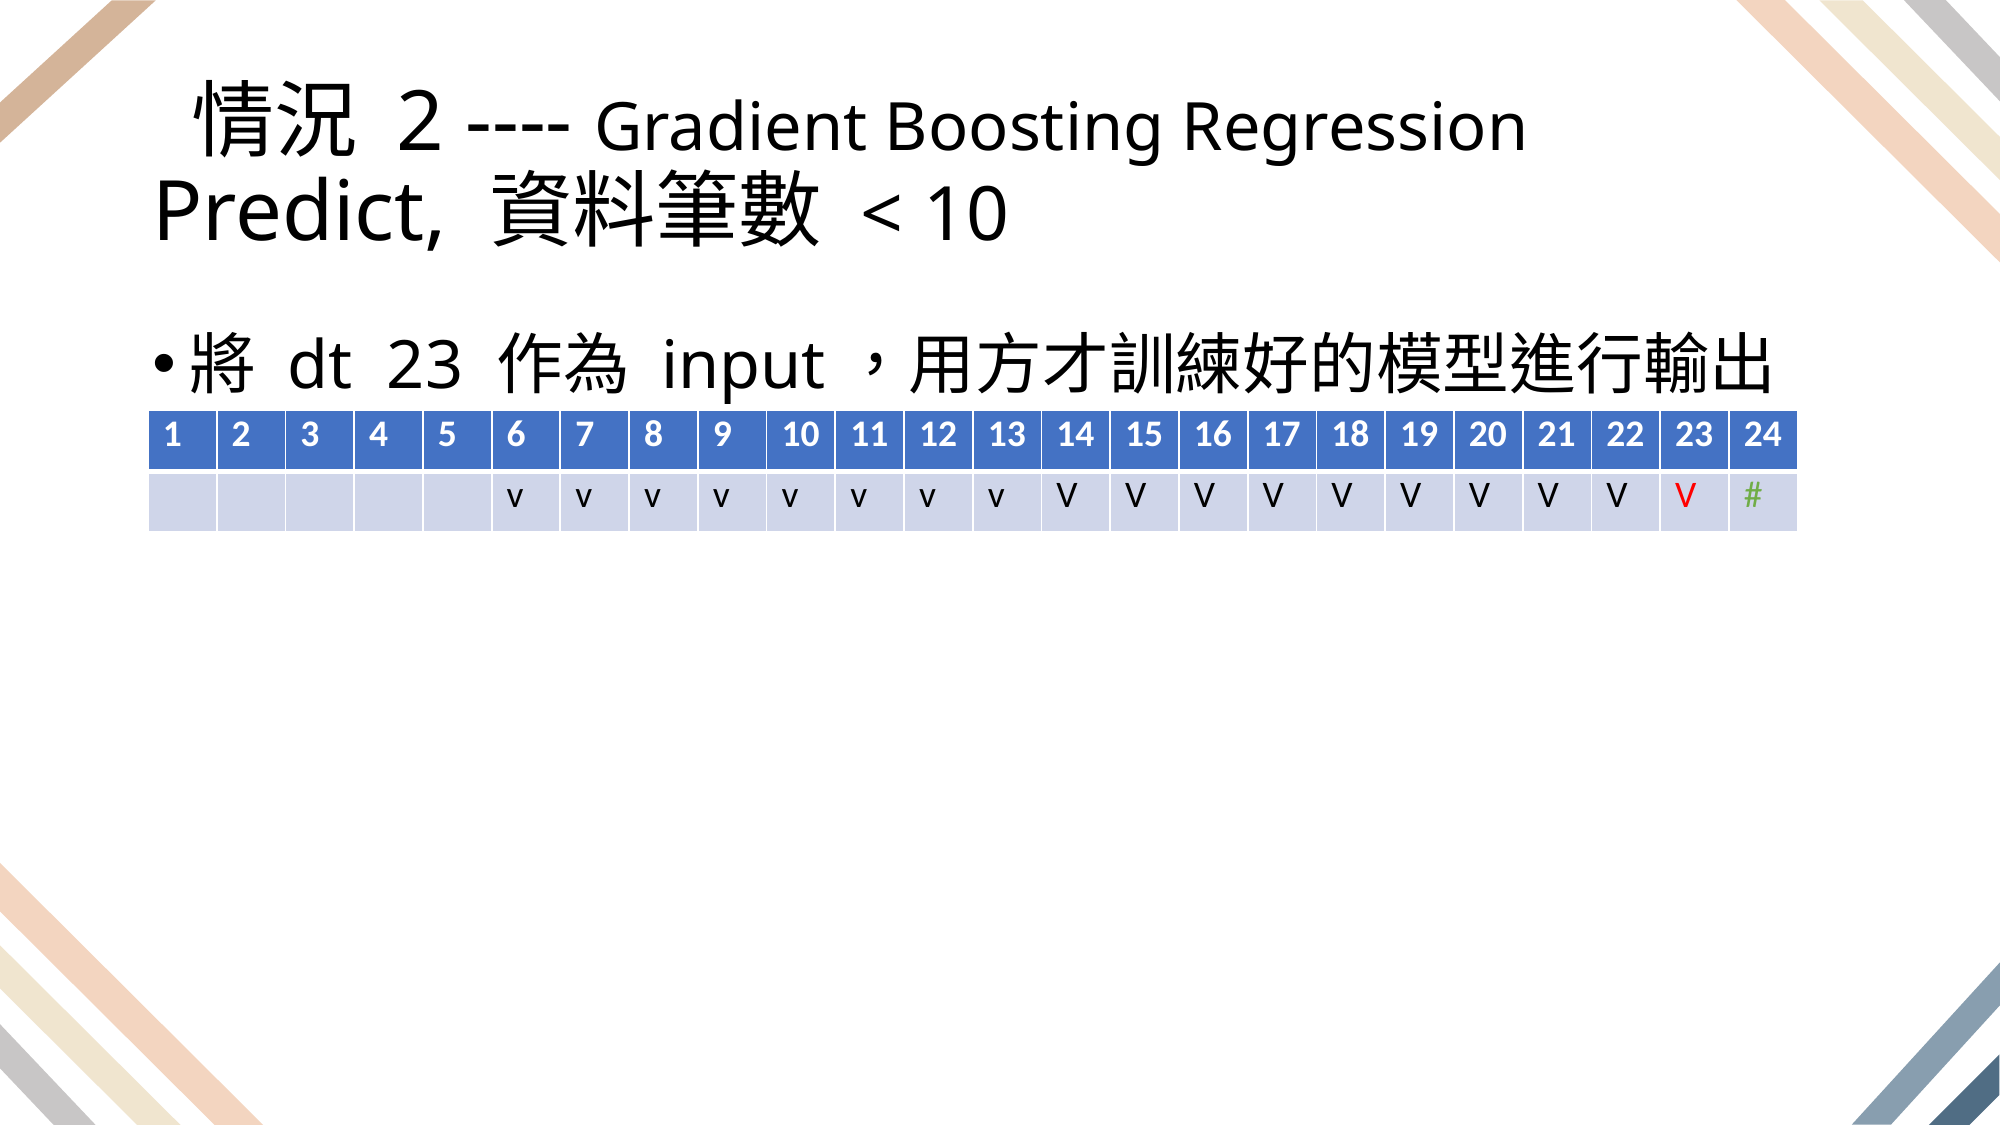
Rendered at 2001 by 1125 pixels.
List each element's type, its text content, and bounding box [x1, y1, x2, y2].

table_cell v [561, 474, 628, 531]
table_header 20 [1455, 411, 1522, 469]
table_cell [286, 474, 353, 531]
table_cell V [1180, 474, 1247, 531]
table_cell v [905, 474, 972, 531]
table_header 11 [836, 411, 903, 469]
table_cell [355, 474, 422, 531]
table_cell V [1111, 474, 1178, 531]
table_header 7 [561, 411, 628, 469]
text_box [0, 0, 158, 145]
table_header 15 [1111, 411, 1178, 469]
table_header 4 [355, 411, 422, 469]
table_cell v [699, 474, 766, 531]
table_cell # [1730, 474, 1797, 531]
table_cell v [493, 474, 559, 531]
table_cell [149, 474, 216, 531]
table_header 24 [1730, 411, 1797, 469]
table_cell V [1317, 474, 1384, 531]
table_header 9 [699, 411, 766, 469]
table_header 17 [1249, 411, 1316, 469]
table_header 1 [149, 411, 216, 469]
table_header 21 [1524, 411, 1591, 469]
table_header 10 [767, 411, 834, 469]
table_cell V [1524, 474, 1591, 531]
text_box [1851, 961, 2000, 1125]
table_cell [424, 474, 491, 531]
table_cell v [836, 474, 903, 531]
table_header 8 [630, 411, 697, 469]
table_header 23 [1661, 411, 1728, 469]
table_header 22 [1592, 411, 1659, 469]
table_header 12 [905, 411, 972, 469]
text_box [0, 862, 265, 1125]
table_cell V [1386, 474, 1453, 531]
table_header 6 [493, 411, 559, 469]
table_header 14 [1042, 411, 1109, 469]
table_header 18 [1317, 411, 1384, 469]
table_header 16 [1180, 411, 1247, 469]
table_cell V [1249, 474, 1316, 531]
table_cell V [1592, 474, 1659, 531]
title 情況 2 ---- Gradient Boosting Regression Predict, 資料筆數 < 10 [137, 59, 1863, 278]
table_cell V [1042, 474, 1109, 531]
table_cell [218, 474, 285, 531]
table_header 3 [286, 411, 353, 469]
table_header 19 [1386, 411, 1453, 469]
table_cell v [767, 474, 834, 531]
table_header 2 [218, 411, 285, 469]
table_cell v [974, 474, 1041, 531]
table_header 13 [974, 411, 1041, 469]
table_cell V [1455, 474, 1522, 531]
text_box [1735, 0, 2000, 263]
table_header 5 [424, 411, 491, 469]
table_cell V [1661, 474, 1728, 531]
table_cell v [630, 474, 697, 531]
